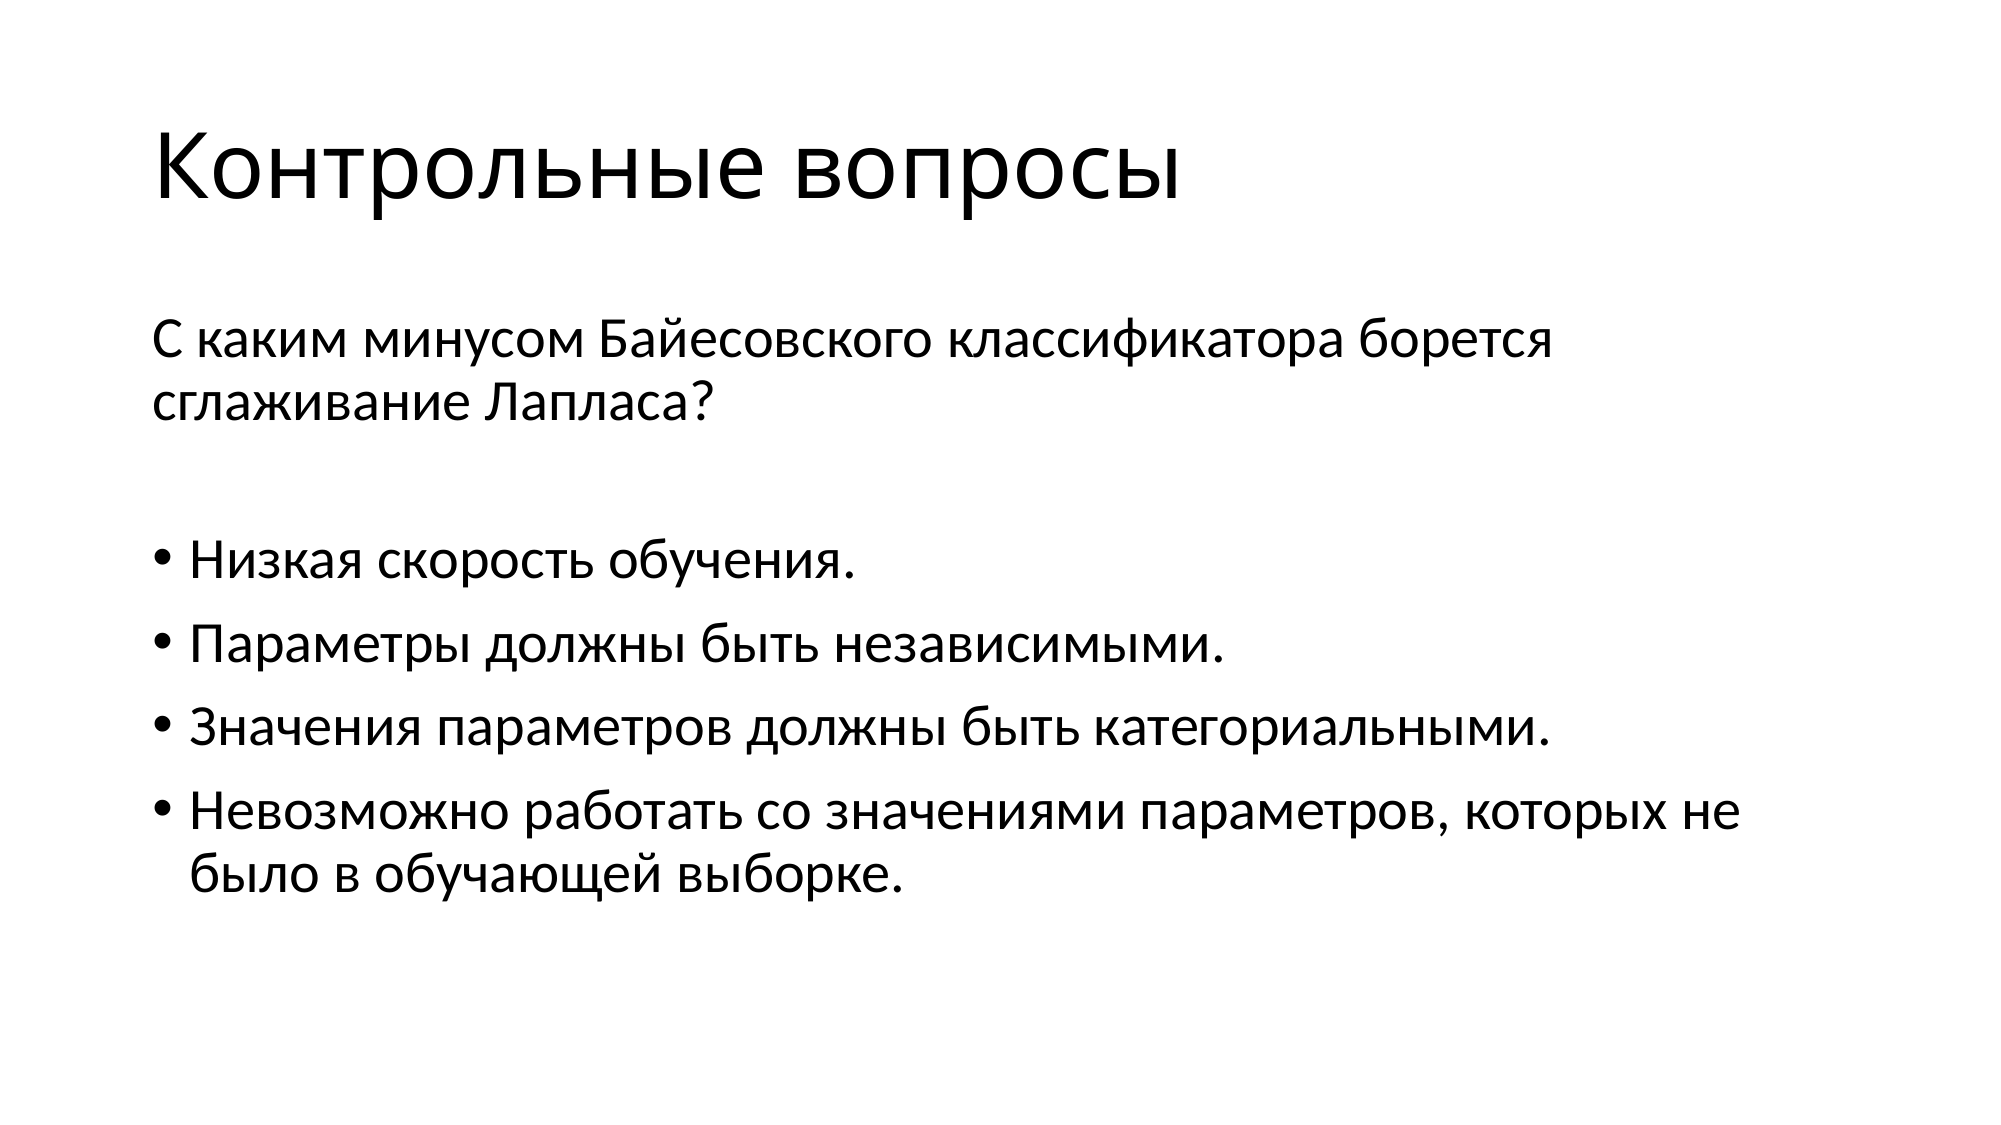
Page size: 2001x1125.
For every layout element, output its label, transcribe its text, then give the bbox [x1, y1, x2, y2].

title Контрольные вопросы [137, 59, 1863, 278]
list С каким минусом Байесовского классификатора борется сглаживание Лапласа? Низкая скорость обучения. Параметры должны быть независимыми. Значения параметров должны быть категориальными. Невозможно работать со значениями параметров, которых не было в обучающей выборке. [137, 299, 1863, 1014]
